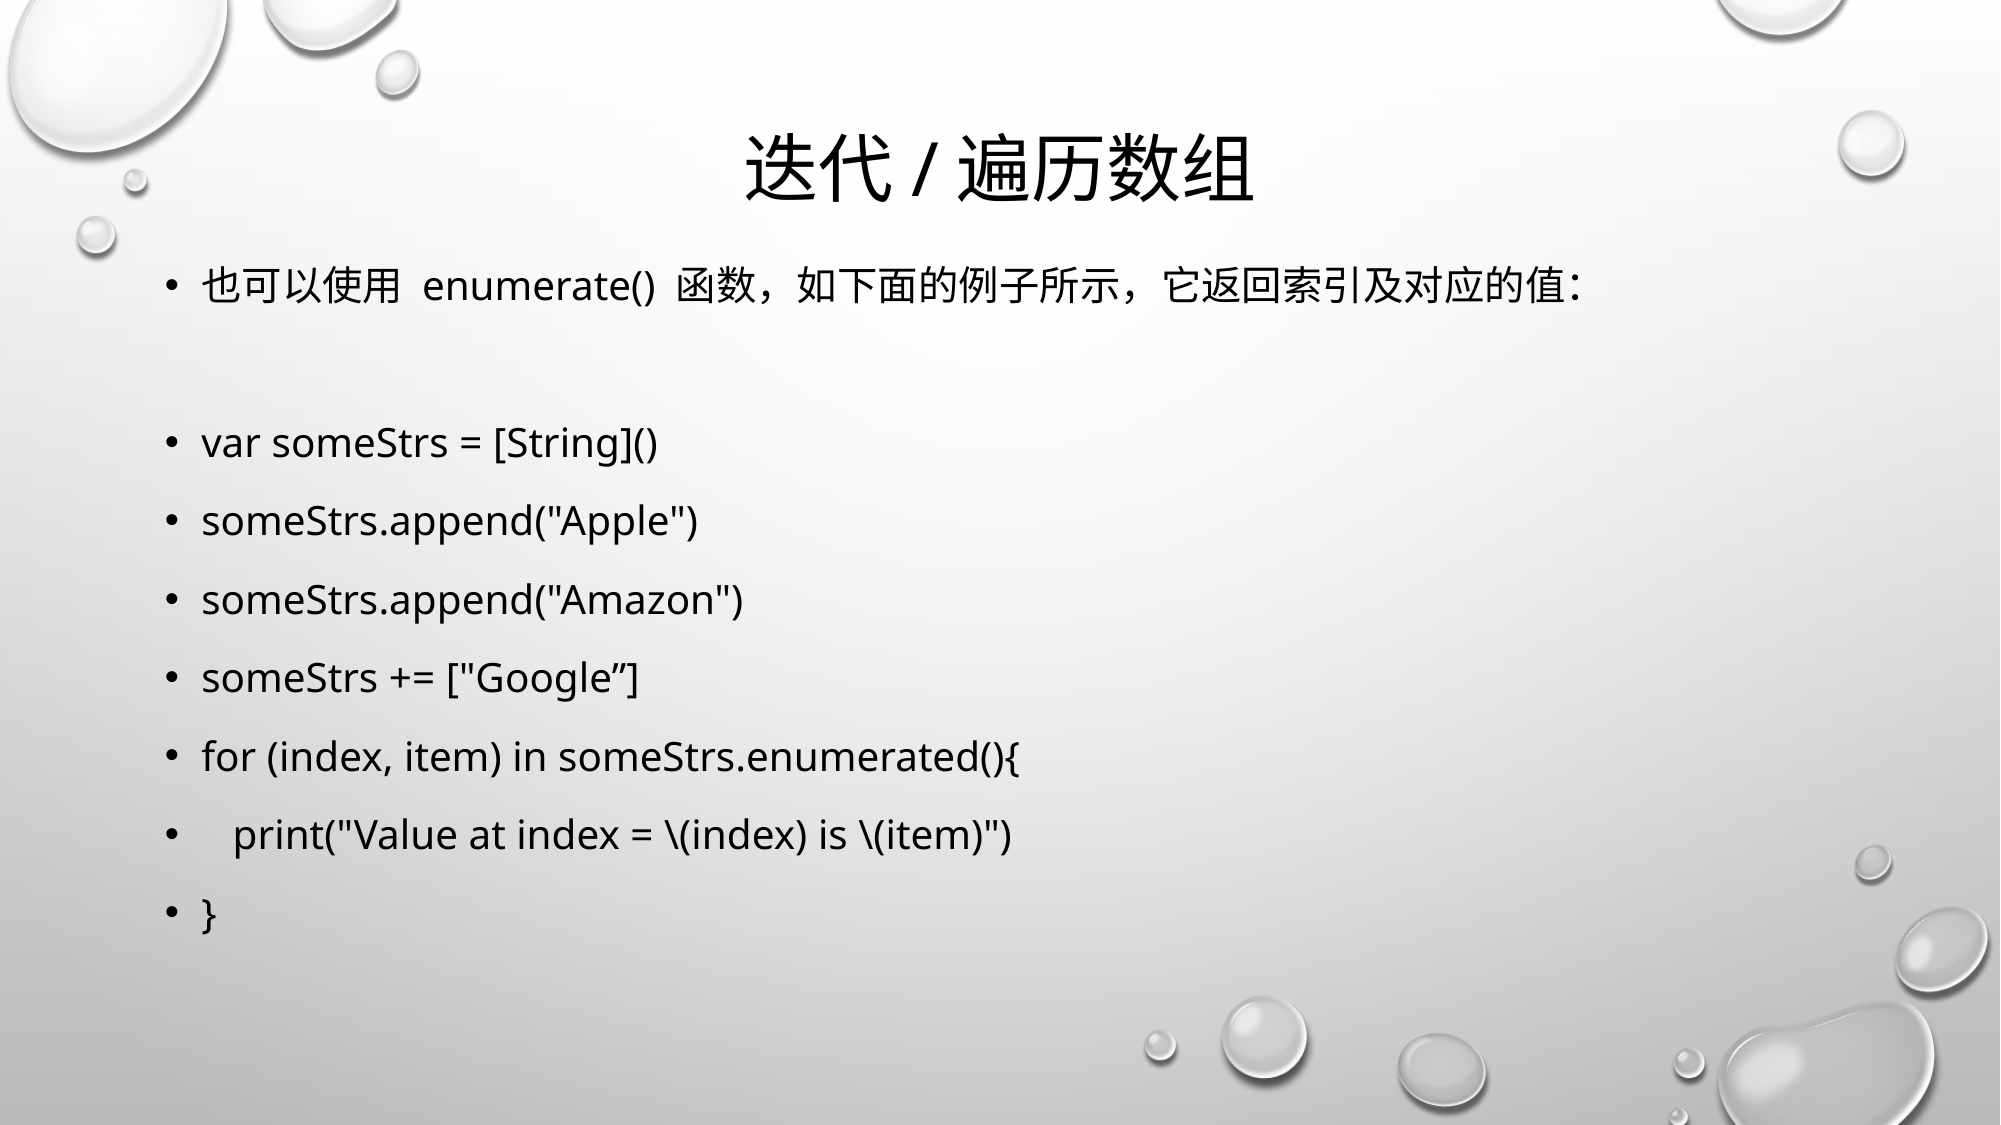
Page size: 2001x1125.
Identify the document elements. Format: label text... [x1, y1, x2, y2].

title 迭代/遍历数组 [149, 101, 1851, 243]
picture [0, 0, 2000, 1125]
list 也可以使用 enumerate() 函数，如下面的例子所示，它返回索引及对应的值： var someStrs = [String]() someStrs.append("Apple") someStrs.append("Amazon") someStrs += ["Google”] for (index, item) in someStrs.enumerated(){ print("Value at index = \(index) is \(item)") } [149, 243, 1850, 950]
